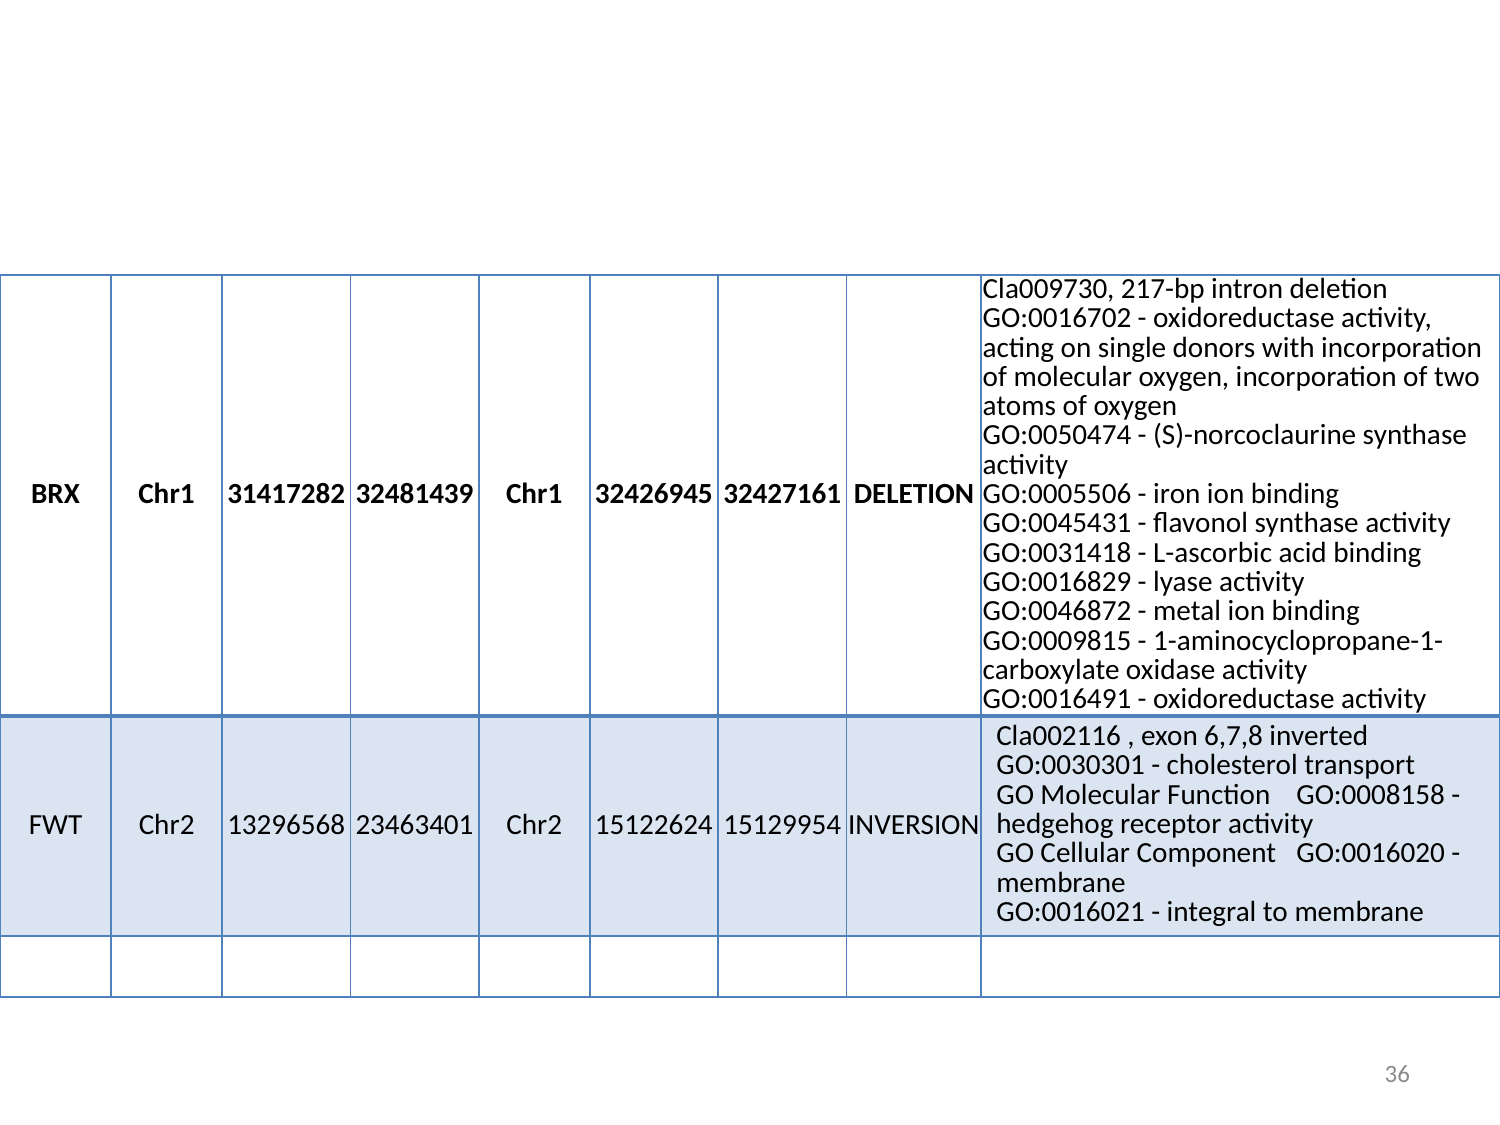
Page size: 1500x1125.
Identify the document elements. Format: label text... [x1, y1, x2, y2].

table_cell 15122624 [591, 718, 717, 935]
table_cell [223, 937, 350, 996]
table_header 32427161 [719, 276, 846, 714]
table_cell [480, 937, 589, 996]
table_header 32481439 [351, 276, 478, 714]
table_cell Chr2 [480, 718, 589, 935]
table_header Chr1 [112, 276, 221, 714]
table_cell [591, 937, 717, 996]
table_cell 13296568 [223, 718, 350, 935]
slide_number 36 [1074, 1042, 1425, 1103]
table_header DELETION [847, 276, 980, 714]
table_cell [112, 937, 221, 996]
table_cell Cla002116 , exon 6,7,8 inverted GO:0030301 - cholesterol transport GO Molecular Function GO:0008158 - hedgehog receptor activity GO Cellular Component GO:0016020 - membrane GO:0016021 - integral to membrane [982, 718, 1499, 935]
table_cell [719, 937, 846, 996]
table_cell FWT [1, 718, 110, 935]
table_header BRX [1, 276, 110, 714]
table_cell [351, 937, 478, 996]
table_header 32426945 [591, 276, 717, 714]
table_cell Chr2 [112, 718, 221, 935]
table_header Cla009730, 217-bp intron deletion GO:0016702 - oxidoreductase activity, acting on single donors with incorporation of molecular oxygen, incorporation of two atoms of oxygen GO:0050474 - (S)-norcoclaurine synthase activity GO:0005506 - iron ion binding GO:0045431 - flavonol synthase activity GO:0031418 - L-ascorbic acid binding GO:0016829 - lyase activity GO:0046872 - metal ion binding GO:0009815 - 1-aminocyclopropane-1-carboxylate oxidase activity GO:0016491 - oxidoreductase activity [982, 276, 1499, 714]
table_header Chr1 [480, 276, 589, 714]
table_header 31417282 [223, 276, 350, 714]
table_cell [1, 937, 110, 996]
table_cell INVERSION [847, 718, 980, 935]
table_cell [982, 937, 1499, 996]
table_cell 15129954 [719, 718, 846, 935]
table_cell 23463401 [351, 718, 478, 935]
table_cell [847, 937, 980, 996]
